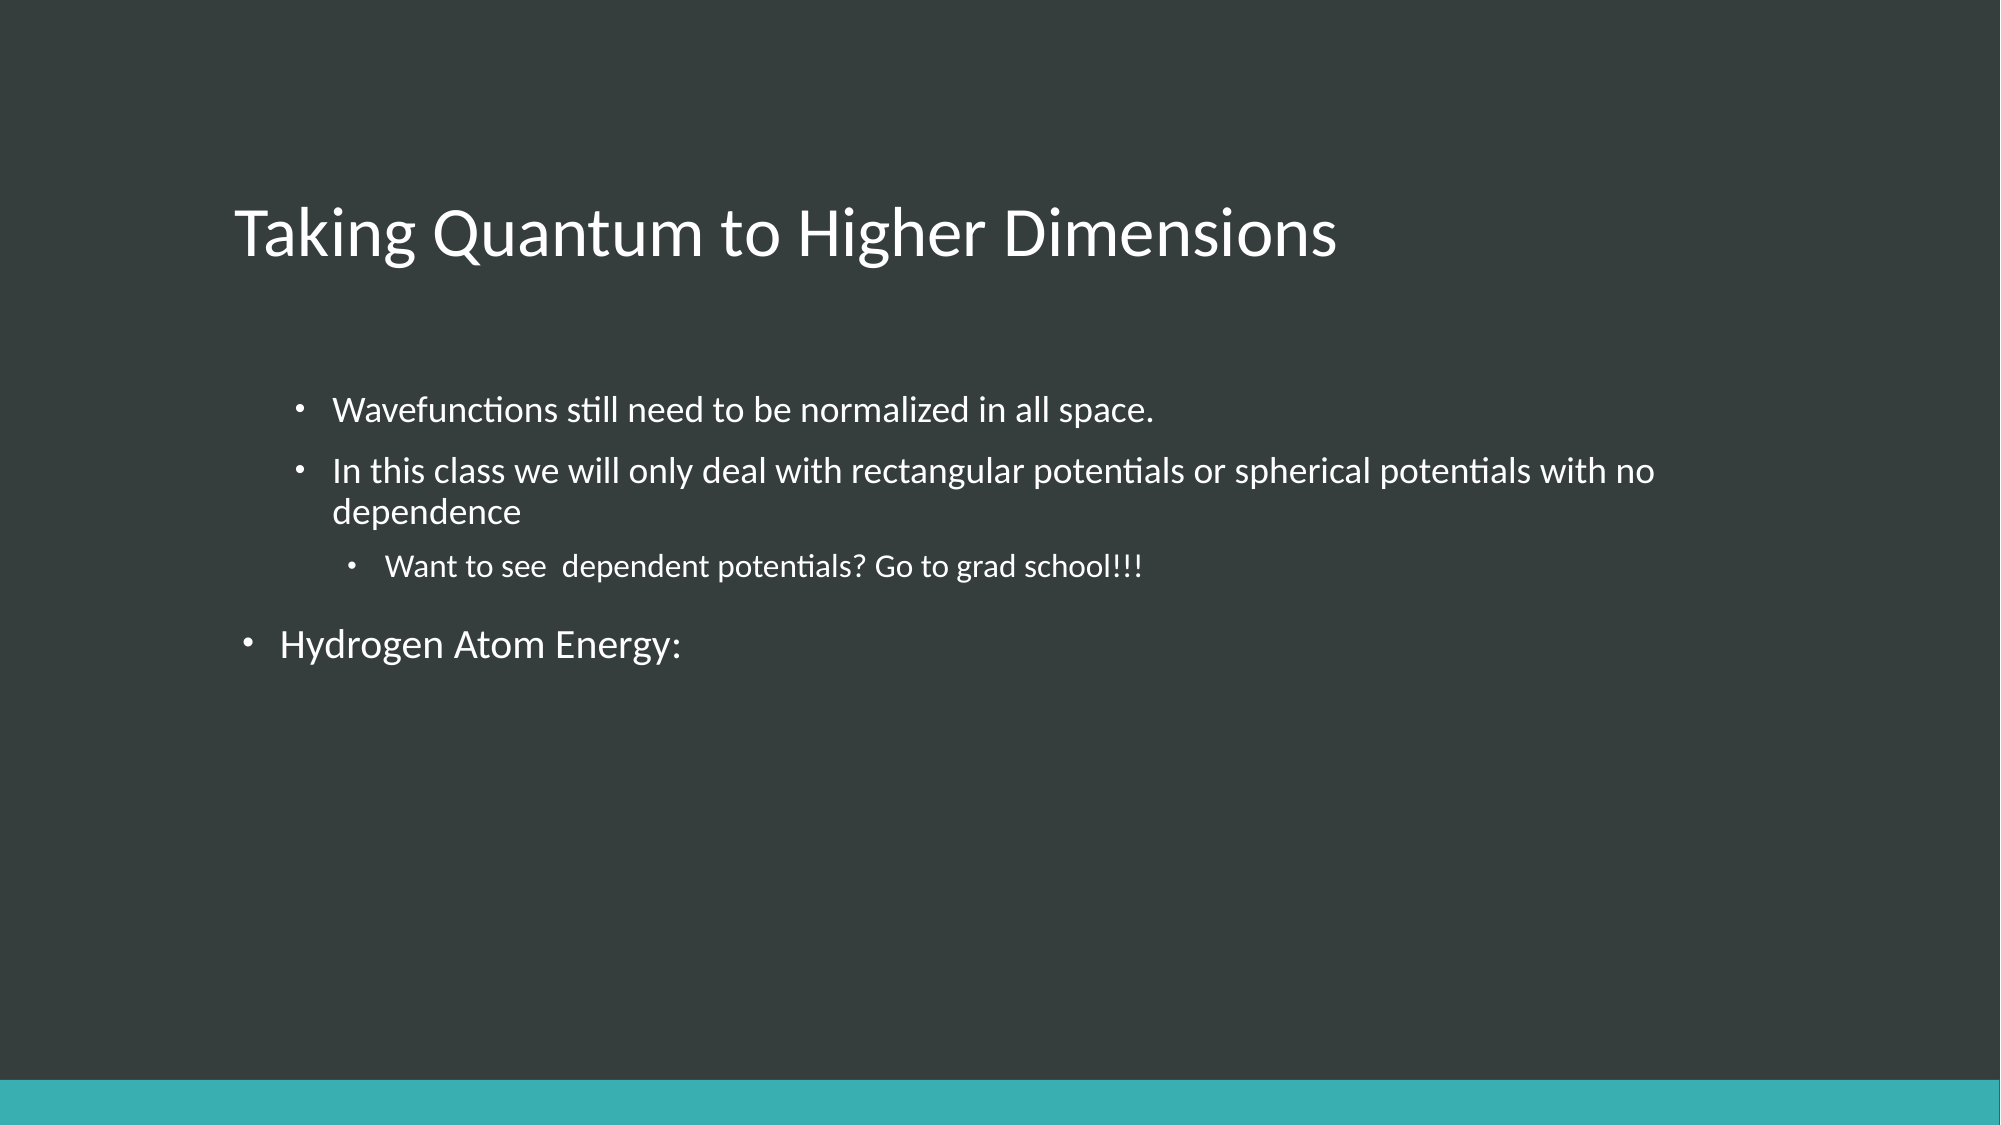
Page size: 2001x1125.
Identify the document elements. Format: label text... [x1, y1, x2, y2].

title Taking Quantum to Higher Dimensions [219, 76, 1780, 279]
